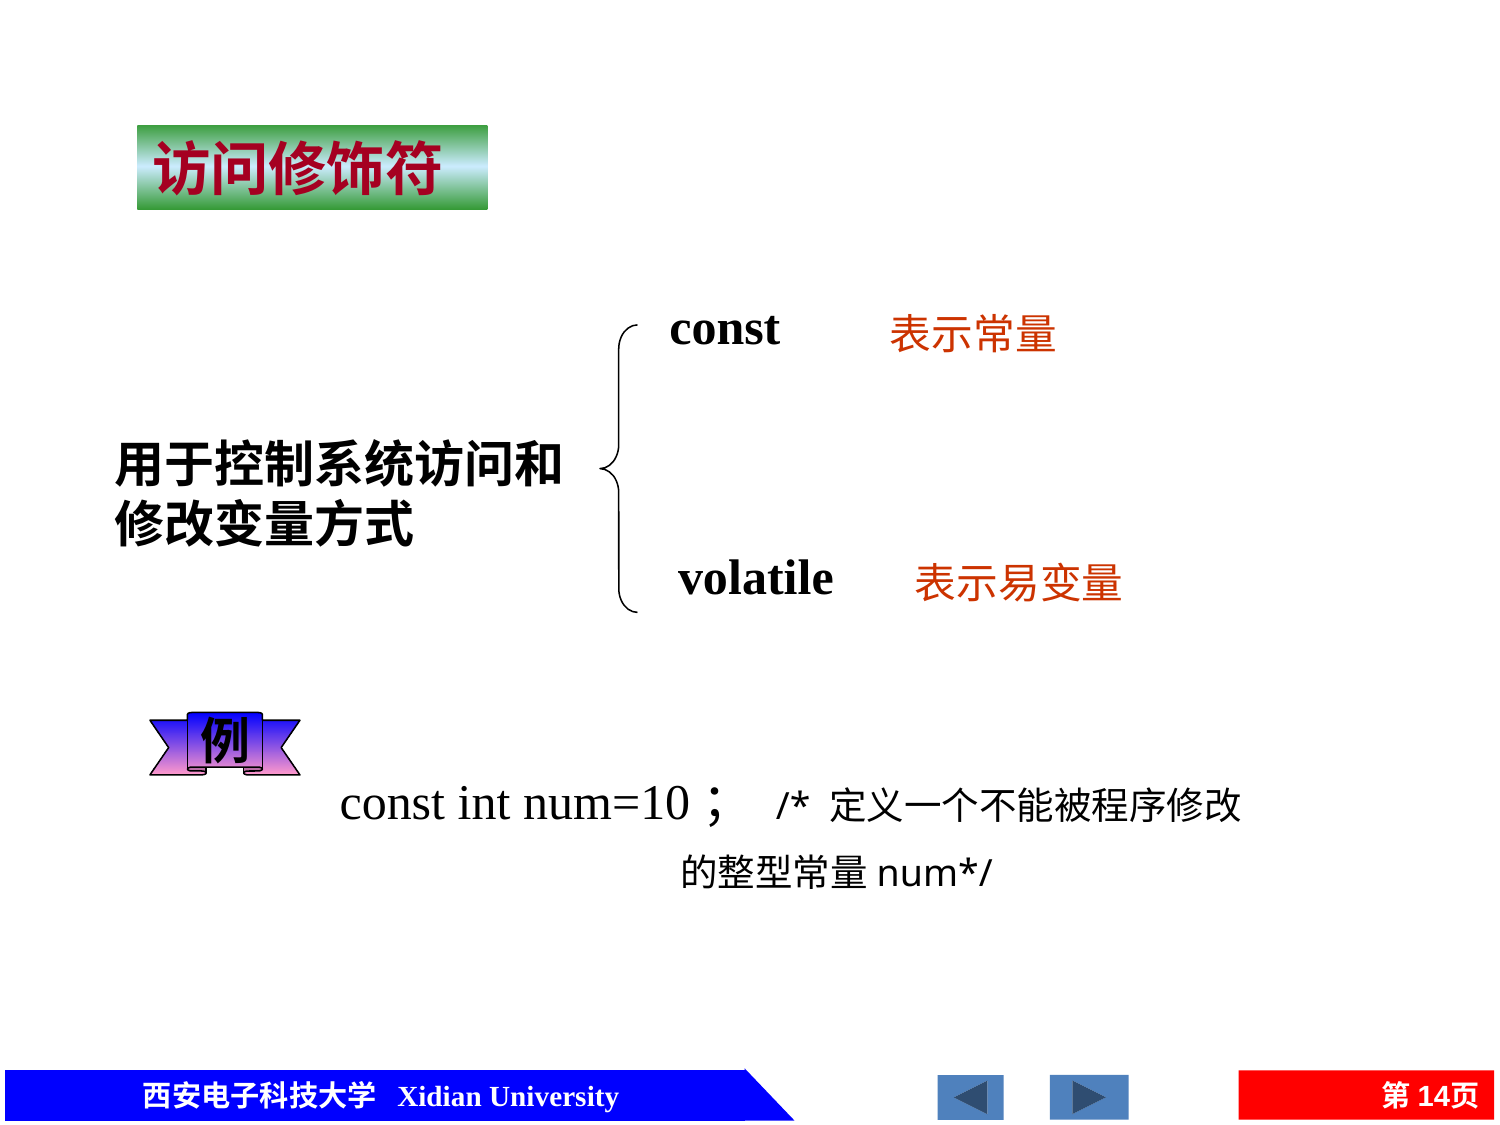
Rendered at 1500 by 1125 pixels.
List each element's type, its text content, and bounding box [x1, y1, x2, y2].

text_box const [600, 287, 850, 363]
text_box 用于控制系统访问和修改变量方式 [99, 424, 588, 560]
text_box volatile [612, 537, 900, 613]
text_box const int num=10； /* 定义一个不能被程序修改 的整型常量num*/ [324, 762, 1463, 901]
text_box [600, 363, 638, 537]
text_box 表示易变量 [900, 549, 1250, 615]
text_box 例 [149, 712, 300, 775]
text_box 表示常量 [874, 299, 1313, 365]
text_box 访问修饰符 [137, 125, 488, 210]
